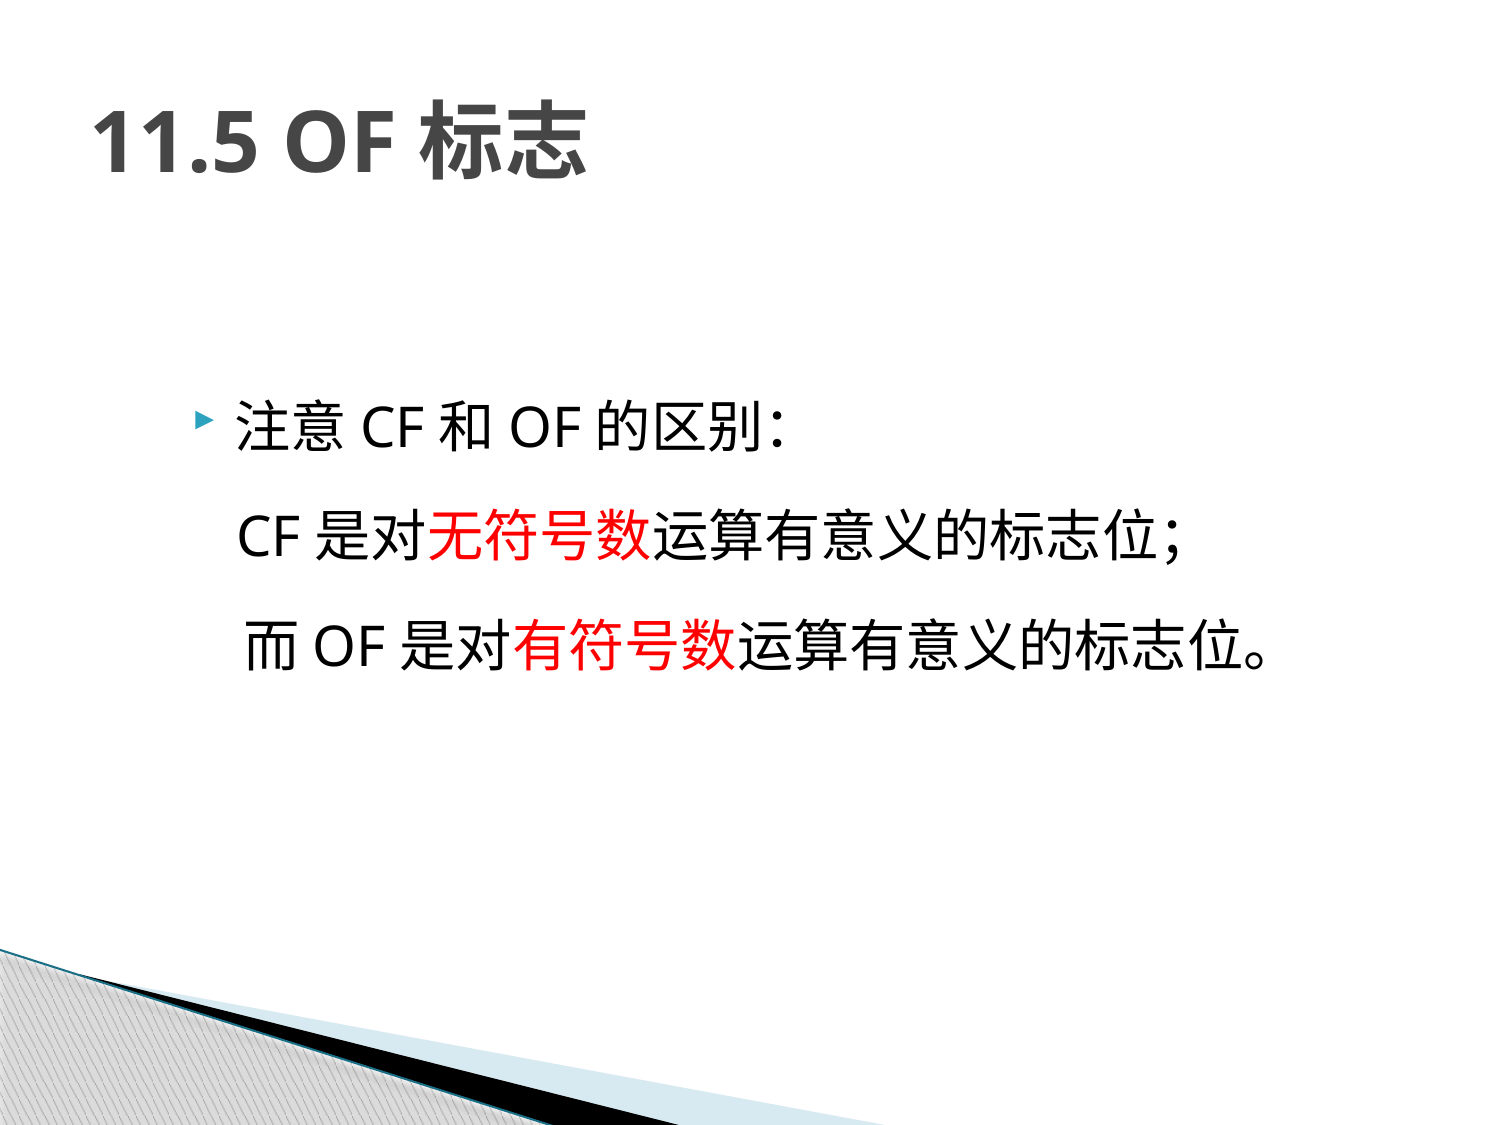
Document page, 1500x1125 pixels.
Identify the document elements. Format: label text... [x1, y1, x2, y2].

list 注意CF和OF的区别： CF是对无符号数运算有意义的标志位； 而OF是对有符号数运算有意义的标志位。 [159, 349, 1403, 724]
title 11.5 OF标志 [75, 45, 1425, 233]
